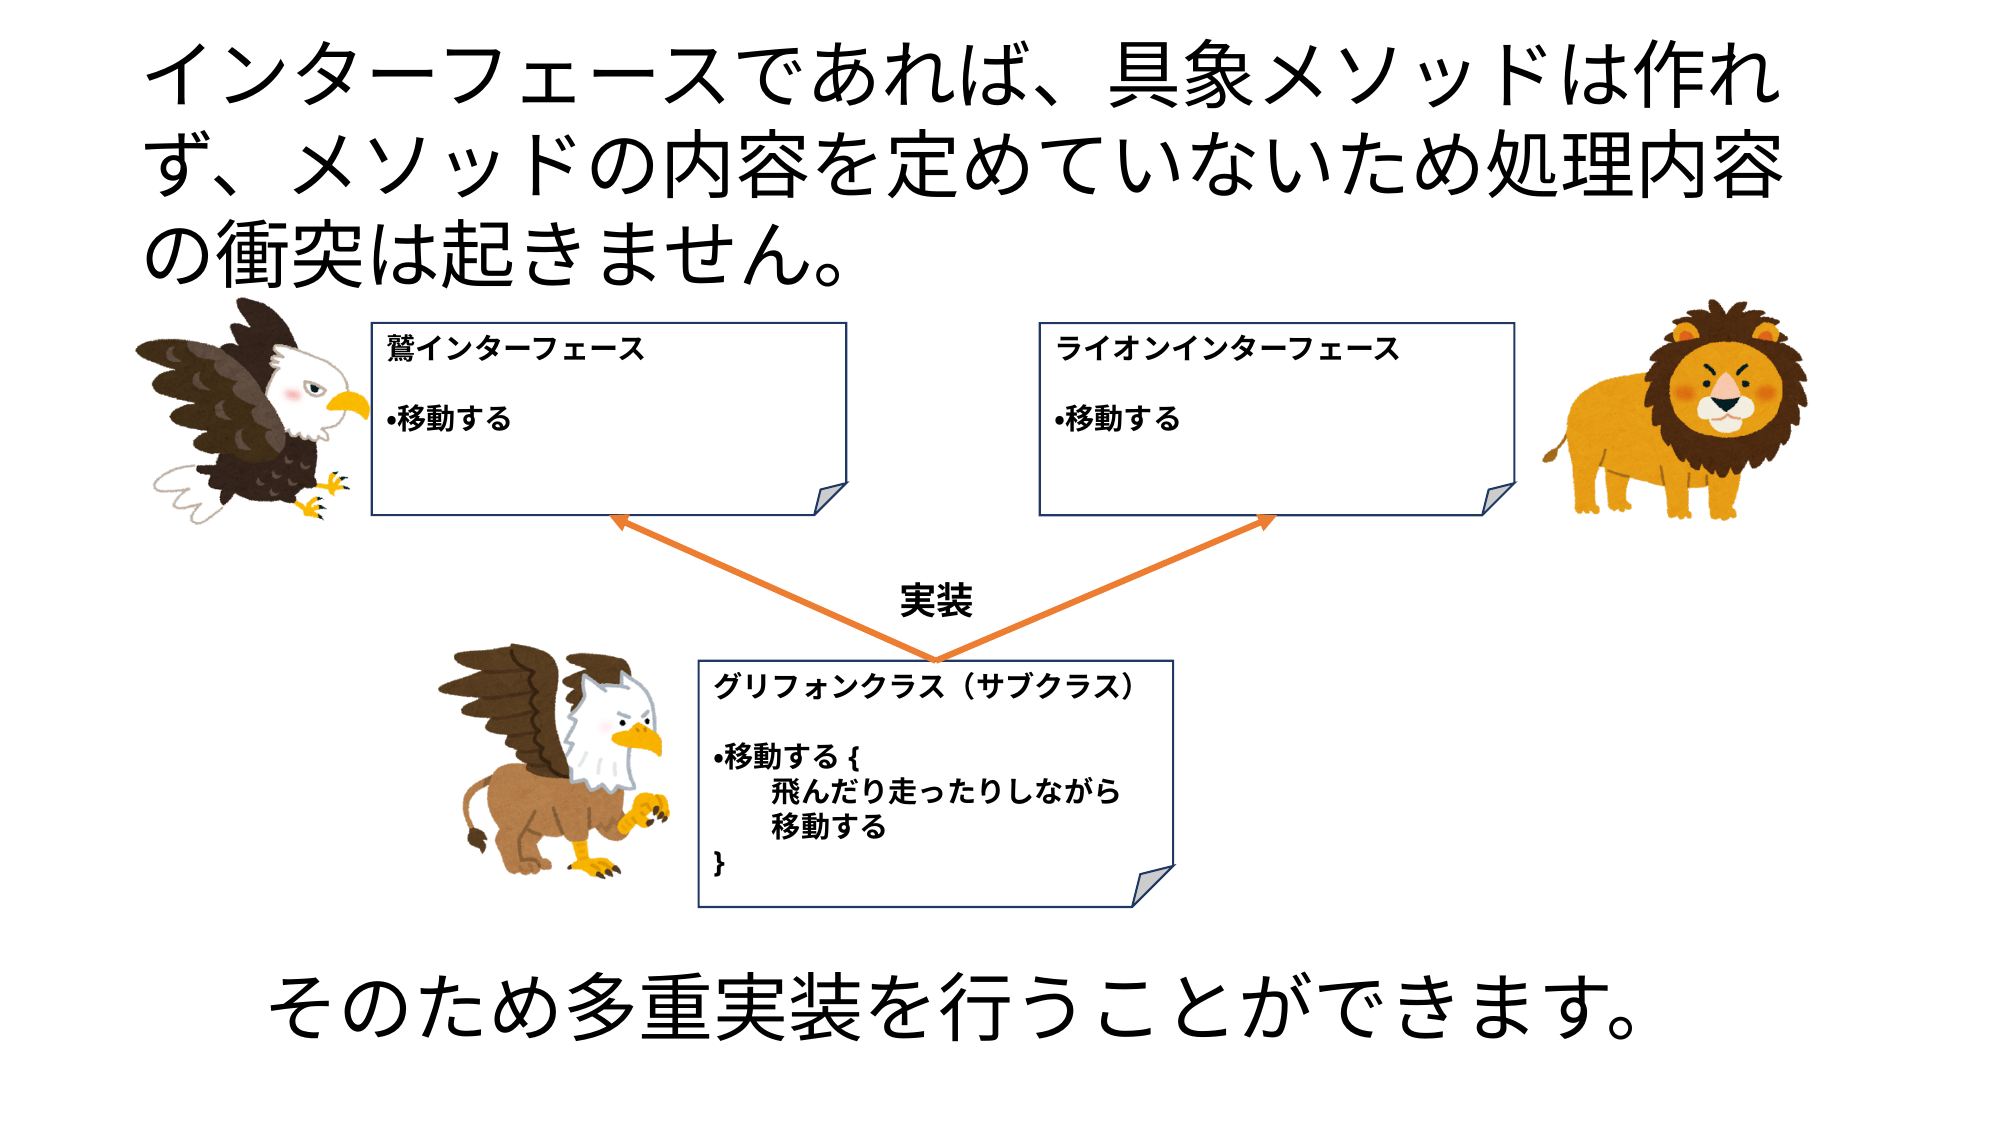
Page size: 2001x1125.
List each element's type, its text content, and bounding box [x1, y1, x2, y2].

text_box 鷲インターフェース ・移動する [372, 321, 850, 517]
text_box グリフォンクラス（サブクラス） ・移動する{ 飛んだり走ったりしながら 移動する } [697, 661, 1177, 909]
text_box そのため多重実装を行うことができます。 [248, 953, 1939, 1059]
text_box ライオンインターフェース ・移動する [1038, 322, 1518, 517]
text_box インターフェースであれば、具象メソッドは作れず、メソッドの内容を定めていないため処理内容の衝突は起きません。 [125, 19, 1817, 305]
picture [125, 293, 372, 529]
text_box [935, 515, 1277, 661]
picture [427, 637, 675, 885]
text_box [608, 515, 935, 661]
picture [1538, 291, 1817, 529]
